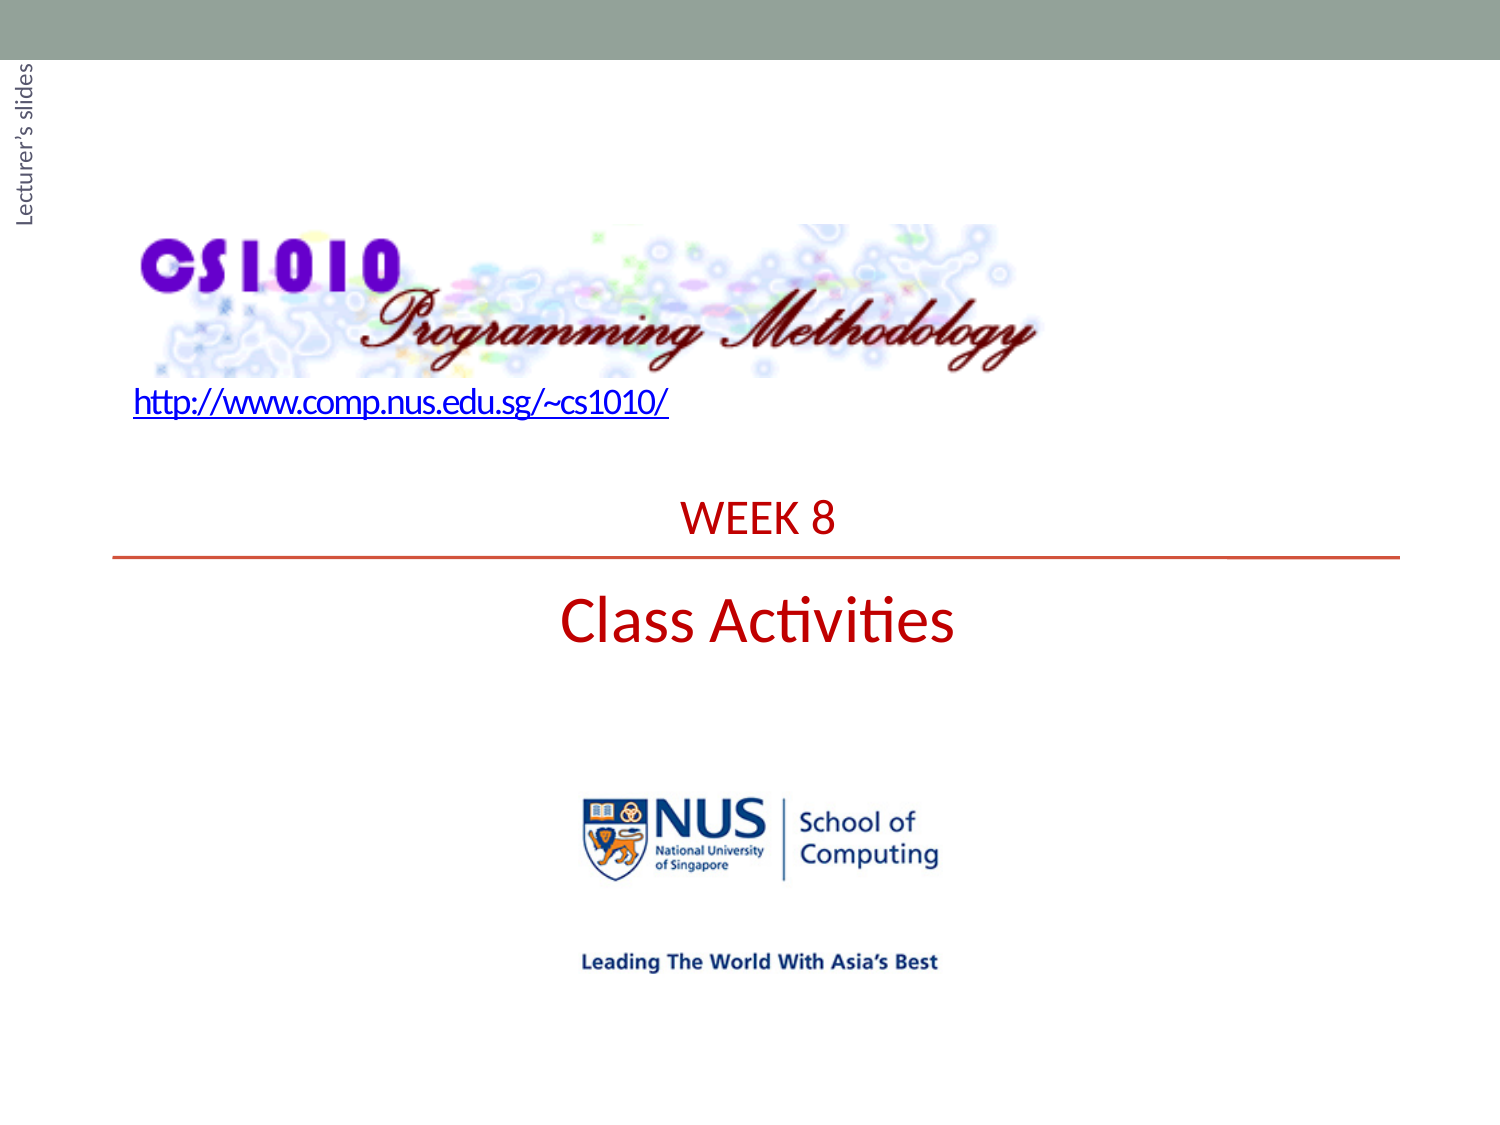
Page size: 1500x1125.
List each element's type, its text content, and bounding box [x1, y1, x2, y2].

text_box Class Activities [173, 567, 1344, 663]
text_box Lecturer’s slides [0, 62, 61, 242]
text_box WEEK 8 [576, 477, 941, 553]
title http://www.comp.nus.edu.sg/~cs1010/ [118, 369, 775, 430]
picture [122, 224, 1056, 378]
picture [557, 770, 960, 978]
